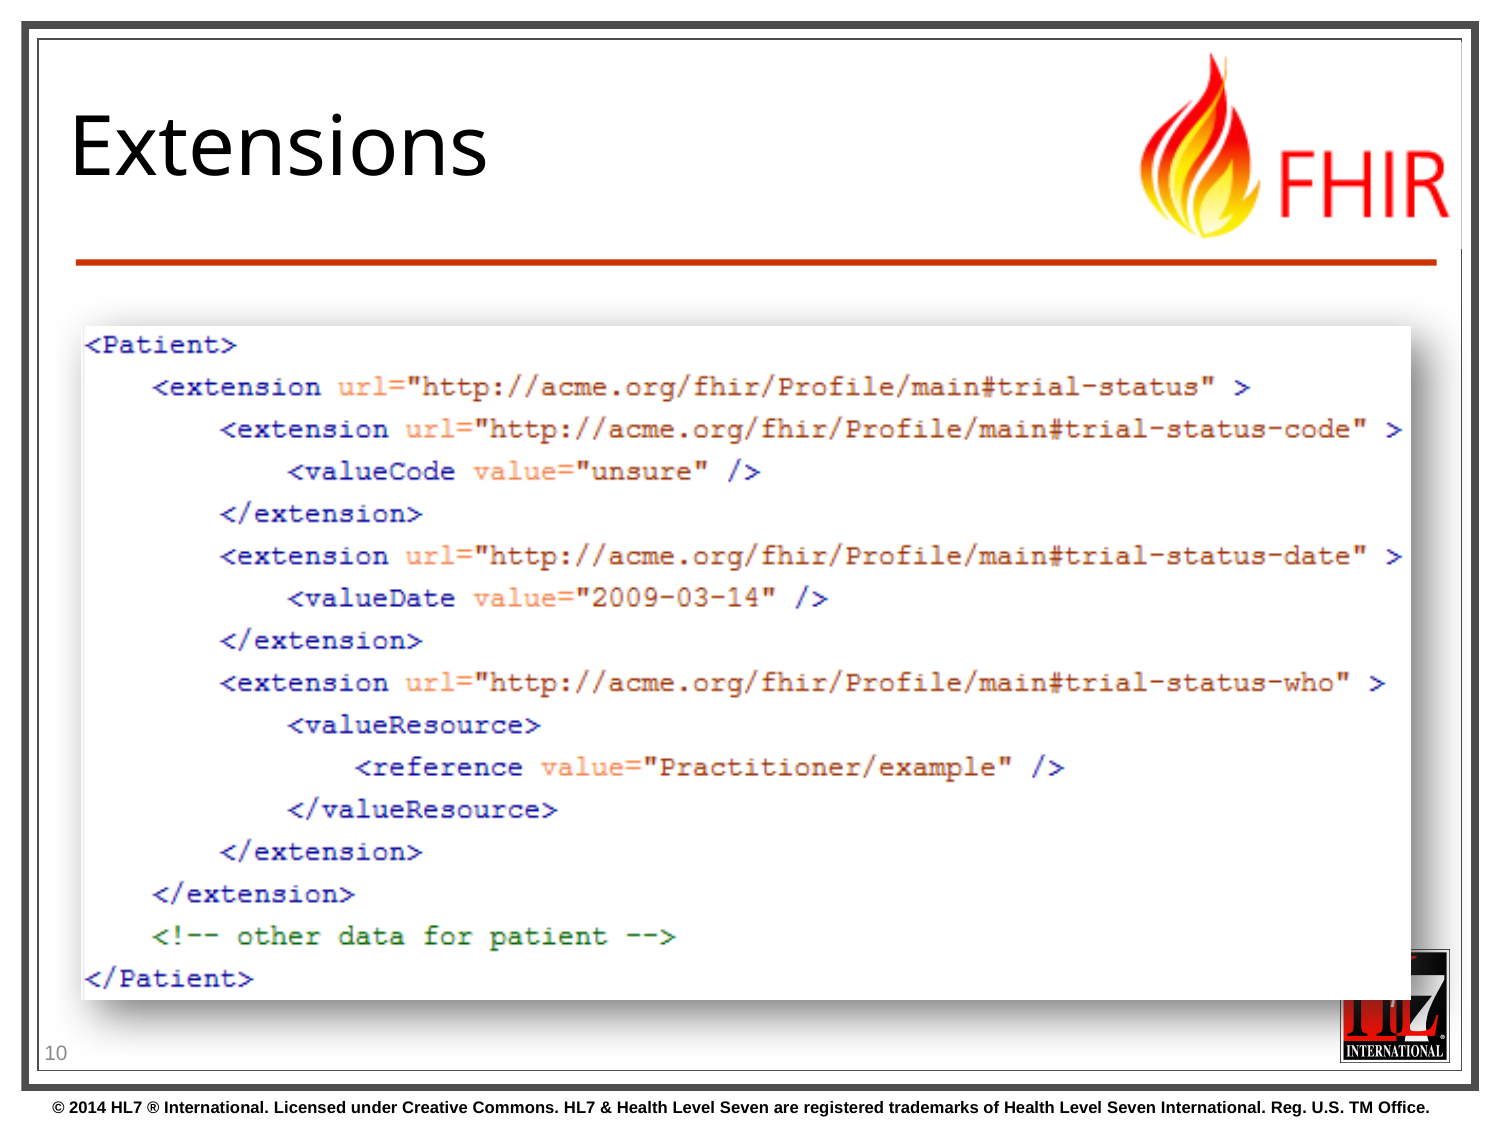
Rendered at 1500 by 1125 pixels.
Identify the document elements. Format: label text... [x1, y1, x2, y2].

title Extensions [53, 54, 1128, 249]
picture [80, 326, 1412, 1000]
slide_number 10 [29, 1034, 148, 1071]
picture [1340, 949, 1450, 1063]
picture [1128, 42, 1462, 249]
